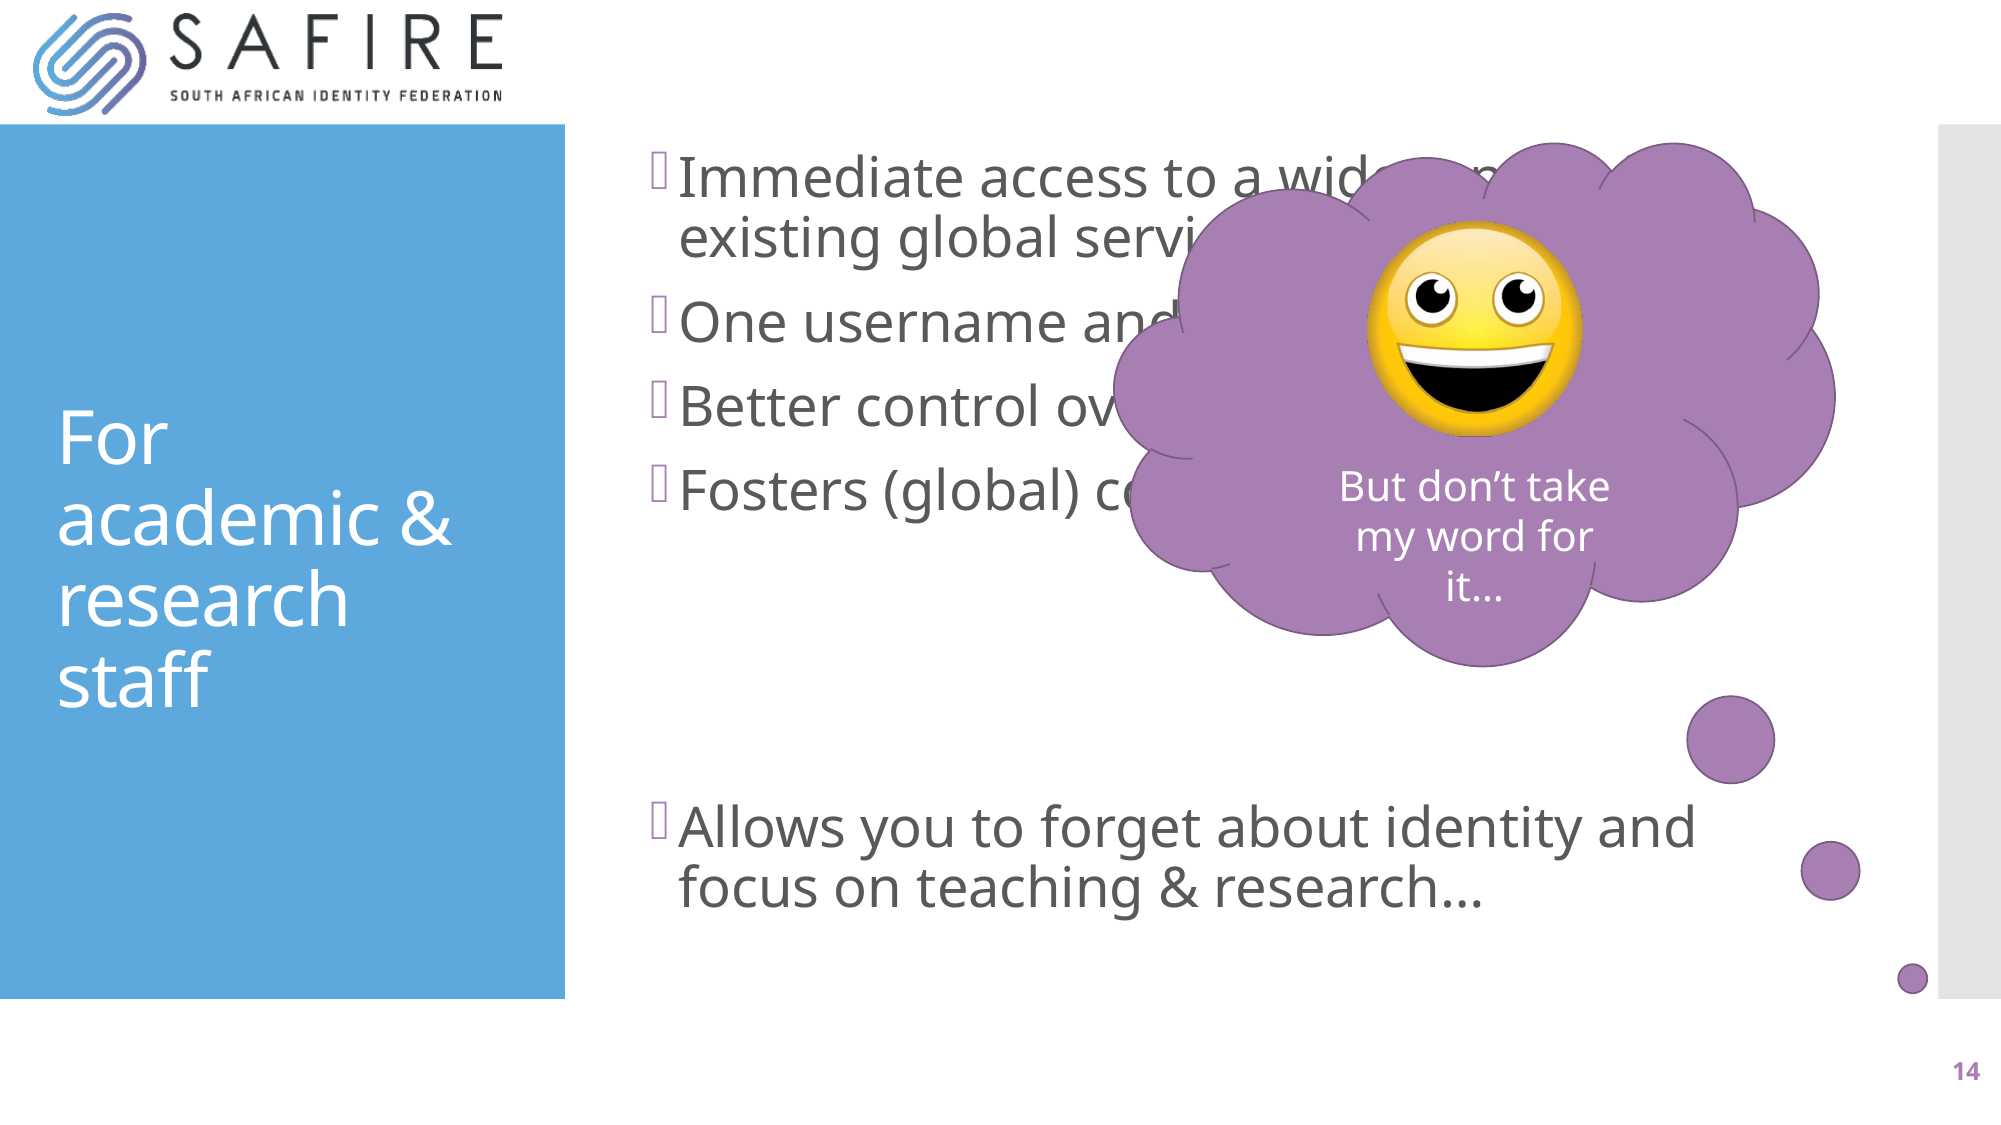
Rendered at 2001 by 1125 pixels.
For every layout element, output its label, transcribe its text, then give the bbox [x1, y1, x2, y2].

slide_number 14 [1744, 1042, 1996, 1103]
title For academic & research staff [41, 184, 525, 940]
list Immediate access to a wide range of existing global services via eduGAIN One username and password to remember Better control over your personal info Fosters (global) collaboration Allows you to forget about identity and focus on teaching & research… [634, 141, 1835, 982]
picture [21, 10, 515, 119]
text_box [1114, 141, 1835, 665]
